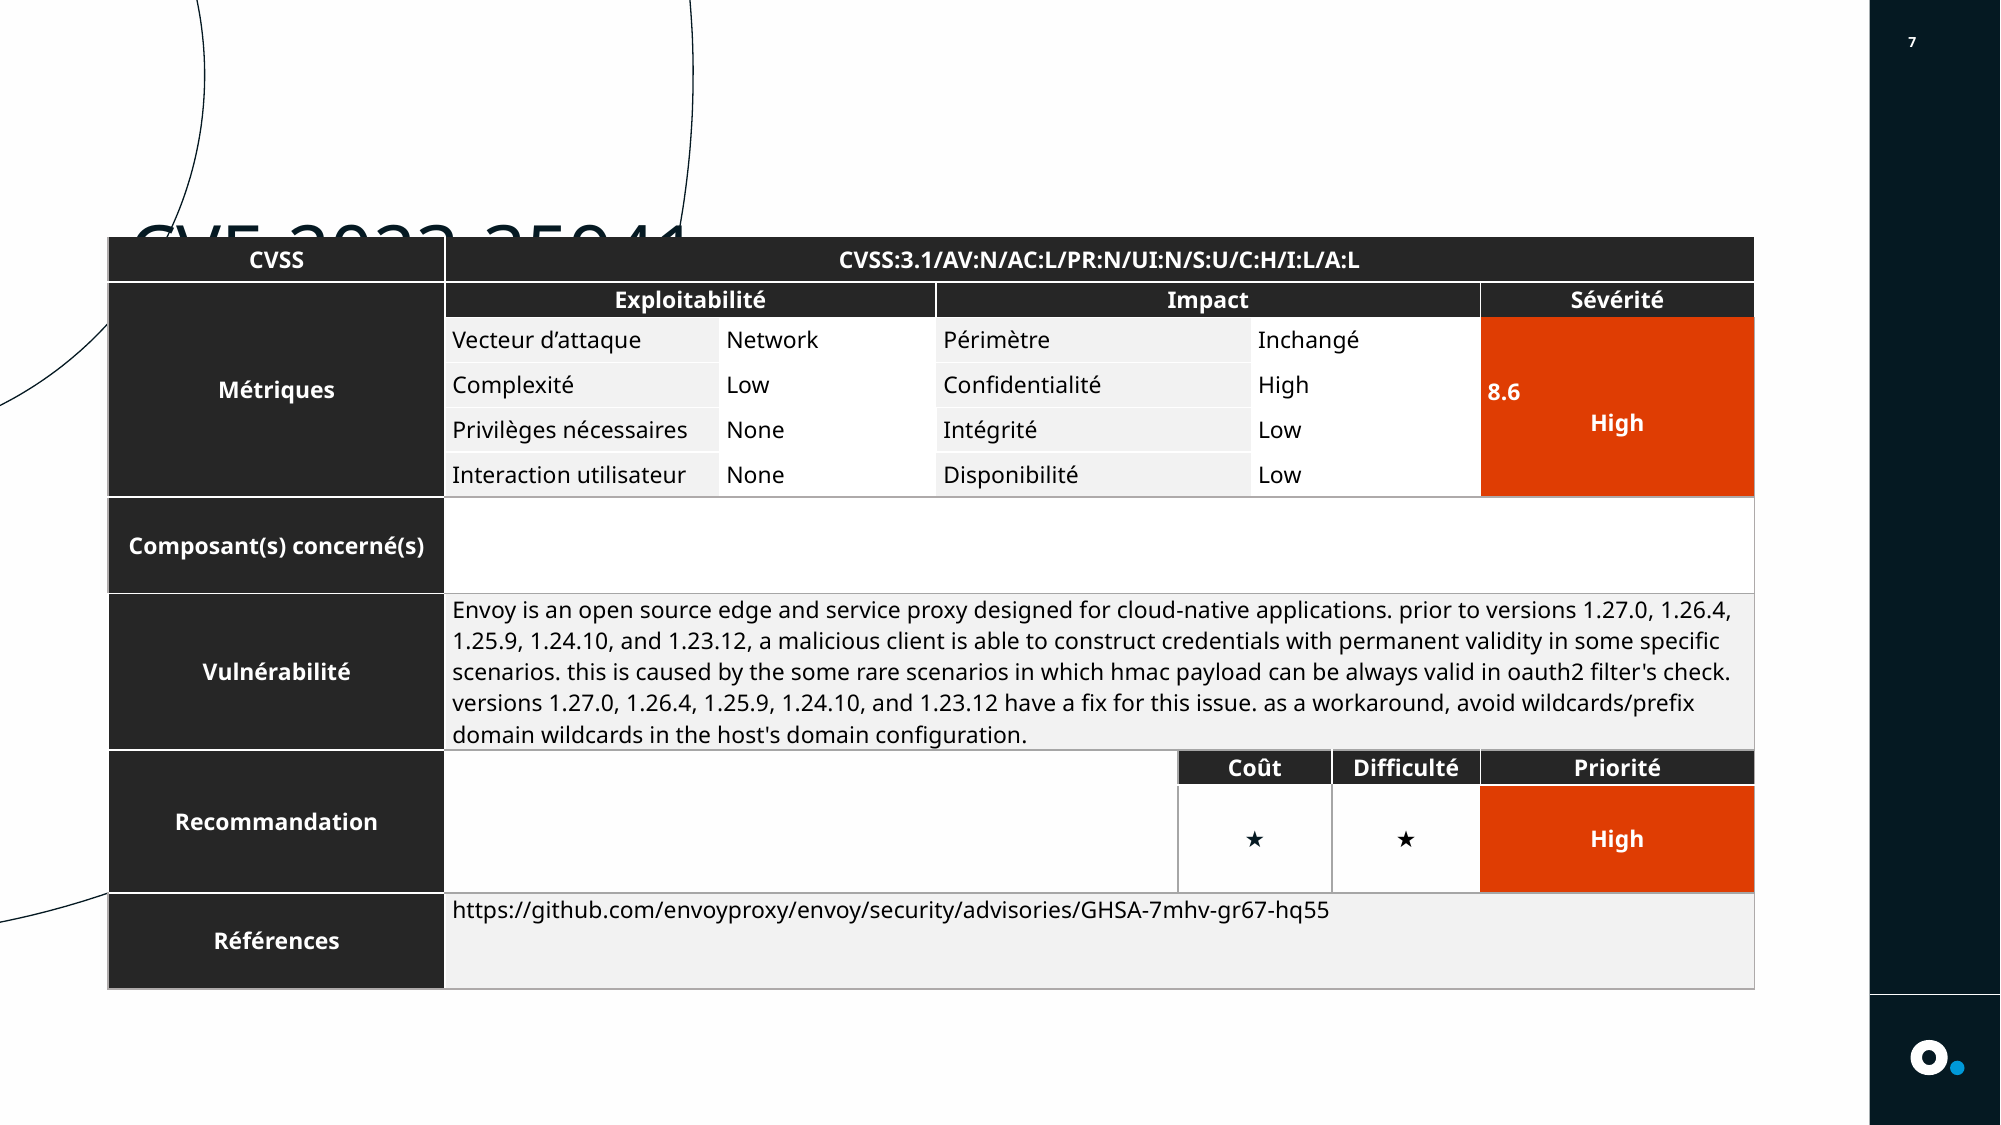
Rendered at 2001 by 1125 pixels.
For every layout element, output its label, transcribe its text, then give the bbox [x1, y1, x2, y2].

table_cell Priorité [1481, 751, 1754, 784]
table_cell Low [719, 363, 936, 407]
title CVE-2023-35941 [114, 187, 1764, 303]
table_cell Métriques [109, 283, 444, 496]
table_cell High [1480, 786, 1754, 892]
table_cell ★ [1333, 786, 1480, 892]
table_cell Vulnérabilité [109, 594, 444, 749]
table_cell Disponibilité [936, 453, 1251, 496]
table_cell Impact [937, 283, 1480, 317]
table_cell Intégrité [937, 408, 1251, 451]
table_cell Privilèges nécessaires [446, 408, 719, 451]
table_cell Interaction utilisateur [446, 453, 719, 496]
table_cell Inchangé [1251, 318, 1480, 362]
table_cell Network [719, 318, 936, 362]
table_cell High [1251, 363, 1480, 407]
table_cell Confidentialité [936, 363, 1251, 407]
table_header CVSS:3.1/AV:N/AC:L/PR:N/UI:N/S:U/C:H/I:L/A:L [446, 237, 1754, 281]
table_cell Coût [1179, 751, 1331, 784]
table_cell Complexité [446, 363, 719, 407]
table_cell Difficulté [1333, 751, 1480, 784]
table_cell [446, 751, 1177, 892]
table_cell 8.6 High [1481, 317, 1754, 496]
table_cell Exploitabilité [446, 283, 935, 317]
table_cell Low [1251, 453, 1480, 496]
table_cell Périmètre [936, 318, 1251, 362]
table_cell Envoy is an open source edge and service proxy designed for cloud-native applications. prior to versions 1.27.0, 1.26.4, 1.25.9, 1.24.10, and 1.23.12, a malicious client is able to construct credentials with permanent validity in some specific scenarios. this is caused by the some rare scenarios in which hmac payload can be always valid in oauth2 filter's check. versions 1.27.0, 1.26.4, 1.25.9, 1.24.10, and 1.23.12 have a fix for this issue. as a workaround, avoid wildcards/prefix domain wildcards in the host's domain configuration. [446, 594, 1754, 749]
table_cell None [719, 408, 935, 451]
table_cell Low [1251, 408, 1480, 451]
table_cell Composant(s) concerné(s) [109, 498, 444, 593]
table_cell ★ [1179, 786, 1331, 892]
table_cell None [719, 453, 936, 496]
table_header CVSS [109, 237, 444, 281]
table_cell [446, 498, 1754, 593]
table_cell Vecteur d’attaque [446, 318, 719, 362]
table_cell Références [109, 894, 444, 988]
table_cell Sévérité [1481, 283, 1754, 317]
table_cell https://github.com/envoyproxy/envoy/security/advisories/GHSA-7mhv-gr67-hq55 [446, 894, 1754, 988]
slide_number 2 [1893, 26, 1953, 86]
table_cell Recommandation [109, 751, 444, 892]
